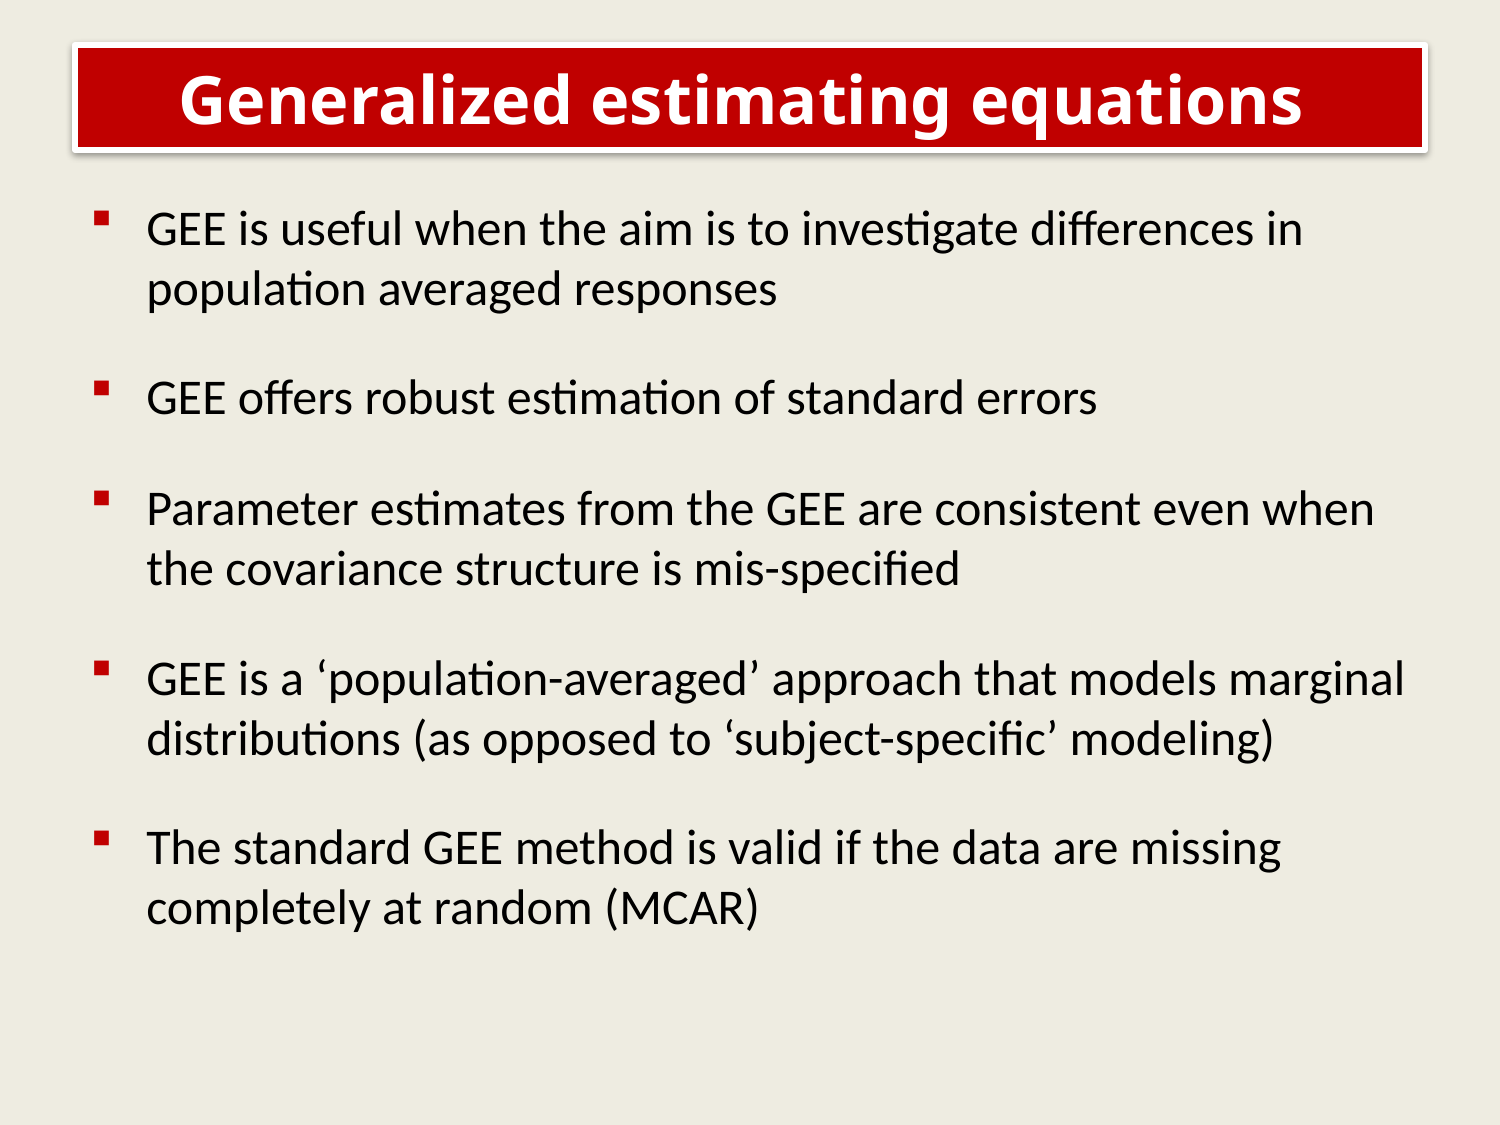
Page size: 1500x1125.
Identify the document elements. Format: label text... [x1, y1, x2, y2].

title Generalized estimating equations [72, 42, 1428, 153]
list GEE is useful when the aim is to investigate differences in population averaged responses GEE offers robust estimation of standard errors Parameter estimates from the GEE are consistent even when the covariance structure is mis-specified GEE is a ‘population-averaged’ approach that models marginal distributions (as opposed to ‘subject-specific’ modeling) The standard GEE method is valid if the data are missing completely at random (MCAR) [75, 187, 1425, 998]
